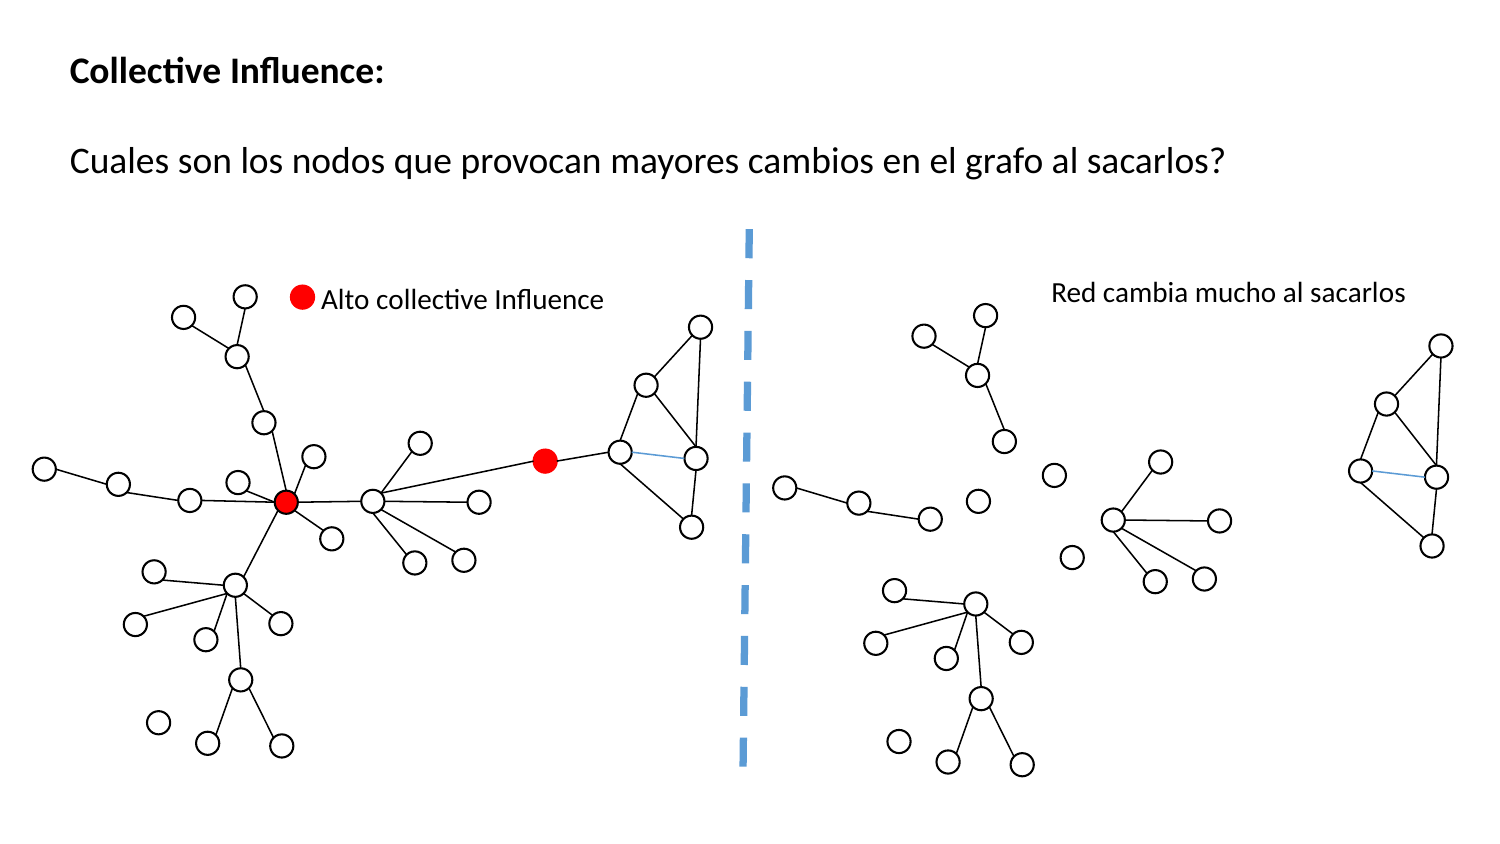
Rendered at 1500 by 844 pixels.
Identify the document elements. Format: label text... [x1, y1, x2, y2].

text_box [32, 457, 56, 481]
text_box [245, 490, 275, 499]
text_box [1208, 509, 1232, 533]
text_box [1429, 334, 1453, 358]
text_box [887, 729, 911, 754]
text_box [294, 510, 324, 531]
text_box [215, 687, 233, 736]
text_box [912, 324, 936, 348]
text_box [695, 338, 701, 448]
text_box [146, 711, 171, 735]
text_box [162, 579, 224, 586]
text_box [271, 430, 287, 491]
text_box [226, 470, 250, 495]
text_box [956, 706, 974, 754]
text_box [965, 592, 988, 615]
text_box [196, 731, 220, 755]
text_box [864, 631, 888, 655]
text_box [1348, 460, 1369, 483]
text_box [1360, 411, 1379, 460]
text_box [688, 315, 713, 339]
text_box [653, 393, 690, 448]
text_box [975, 615, 982, 688]
text_box [1374, 392, 1399, 416]
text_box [213, 624, 228, 632]
text_box [225, 573, 247, 596]
text_box [634, 373, 658, 397]
text_box [1428, 469, 1449, 489]
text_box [1394, 353, 1433, 396]
text_box [966, 489, 991, 513]
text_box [931, 344, 970, 368]
text_box [469, 502, 491, 514]
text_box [380, 509, 456, 553]
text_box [1360, 482, 1425, 538]
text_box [619, 463, 684, 520]
text_box [1042, 463, 1067, 488]
text_box [361, 489, 381, 513]
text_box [236, 308, 246, 346]
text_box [883, 611, 968, 636]
text_box [180, 488, 202, 513]
text_box [973, 304, 998, 327]
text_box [556, 451, 609, 462]
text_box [983, 611, 1014, 635]
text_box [902, 598, 965, 605]
text_box [773, 476, 797, 500]
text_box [977, 326, 986, 364]
text_box [403, 562, 427, 575]
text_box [1436, 357, 1442, 466]
text_box [608, 442, 629, 464]
text_box [687, 450, 708, 470]
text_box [235, 596, 241, 669]
text_box [920, 507, 942, 531]
text_box [1192, 567, 1217, 591]
text_box [194, 628, 218, 652]
text_box [320, 527, 344, 551]
text_box [1149, 450, 1173, 474]
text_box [191, 325, 230, 349]
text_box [1431, 488, 1437, 535]
text_box [142, 560, 166, 584]
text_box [372, 512, 376, 555]
text_box [1060, 545, 1084, 570]
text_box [380, 460, 534, 494]
text_box [1010, 753, 1034, 777]
text_box [992, 430, 1016, 454]
text_box [1101, 508, 1122, 532]
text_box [619, 393, 639, 441]
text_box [1394, 411, 1431, 466]
text_box [408, 431, 432, 455]
text_box [1420, 538, 1444, 558]
text_box Red cambia mucho al sacarlos [1040, 267, 1500, 313]
text_box [123, 612, 147, 637]
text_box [631, 451, 685, 459]
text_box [248, 687, 274, 738]
text_box [849, 491, 871, 515]
text_box [934, 646, 958, 671]
text_box [966, 370, 990, 388]
text_box [290, 285, 309, 309]
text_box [380, 451, 413, 460]
text_box [252, 411, 276, 435]
text_box [229, 669, 253, 692]
text_box Alto collective Influence [309, 274, 697, 321]
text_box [243, 510, 279, 578]
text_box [866, 511, 919, 520]
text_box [243, 593, 273, 616]
text_box [302, 445, 326, 469]
text_box [233, 285, 257, 309]
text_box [985, 383, 1005, 431]
text_box [533, 449, 555, 473]
text_box [225, 350, 249, 369]
text_box [882, 579, 907, 603]
text_box [1009, 630, 1033, 654]
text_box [55, 468, 107, 485]
text_box [969, 688, 993, 711]
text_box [1371, 470, 1426, 478]
text_box [270, 734, 294, 758]
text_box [245, 364, 265, 412]
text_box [691, 469, 697, 516]
text_box [171, 305, 196, 329]
text_box [680, 519, 704, 539]
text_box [1112, 531, 1117, 574]
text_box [796, 487, 848, 504]
text_box [936, 750, 960, 774]
text_box [279, 498, 295, 514]
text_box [126, 492, 179, 501]
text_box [143, 593, 228, 617]
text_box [653, 335, 693, 378]
text_box [452, 548, 476, 572]
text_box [989, 706, 1015, 757]
text_box Collective Influence: Cuales son los nodos que provocan mayores cambios en el grafo al sacarlos? [58, 40, 1446, 189]
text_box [1121, 527, 1197, 571]
text_box [1143, 580, 1167, 594]
text_box [109, 472, 130, 496]
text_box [1121, 469, 1153, 513]
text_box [294, 464, 306, 495]
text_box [954, 643, 968, 651]
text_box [742, 228, 750, 786]
text_box [269, 612, 293, 636]
